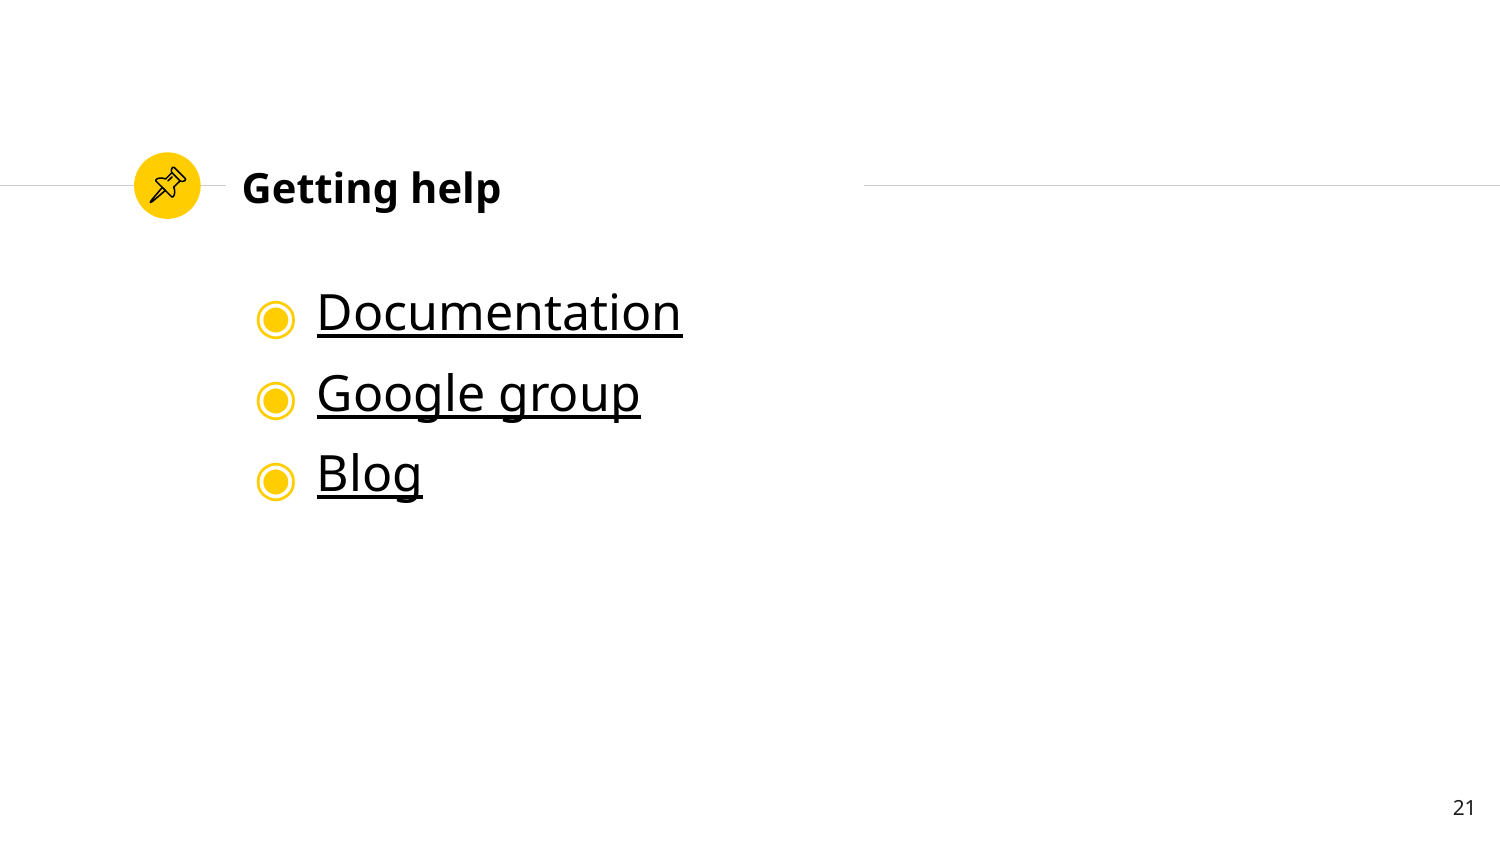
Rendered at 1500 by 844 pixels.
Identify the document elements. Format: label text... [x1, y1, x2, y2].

list Documentation Google group Blog [226, 265, 1344, 776]
slide_number 21 [1401, 779, 1492, 844]
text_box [150, 166, 186, 203]
title Getting help [226, 151, 863, 223]
